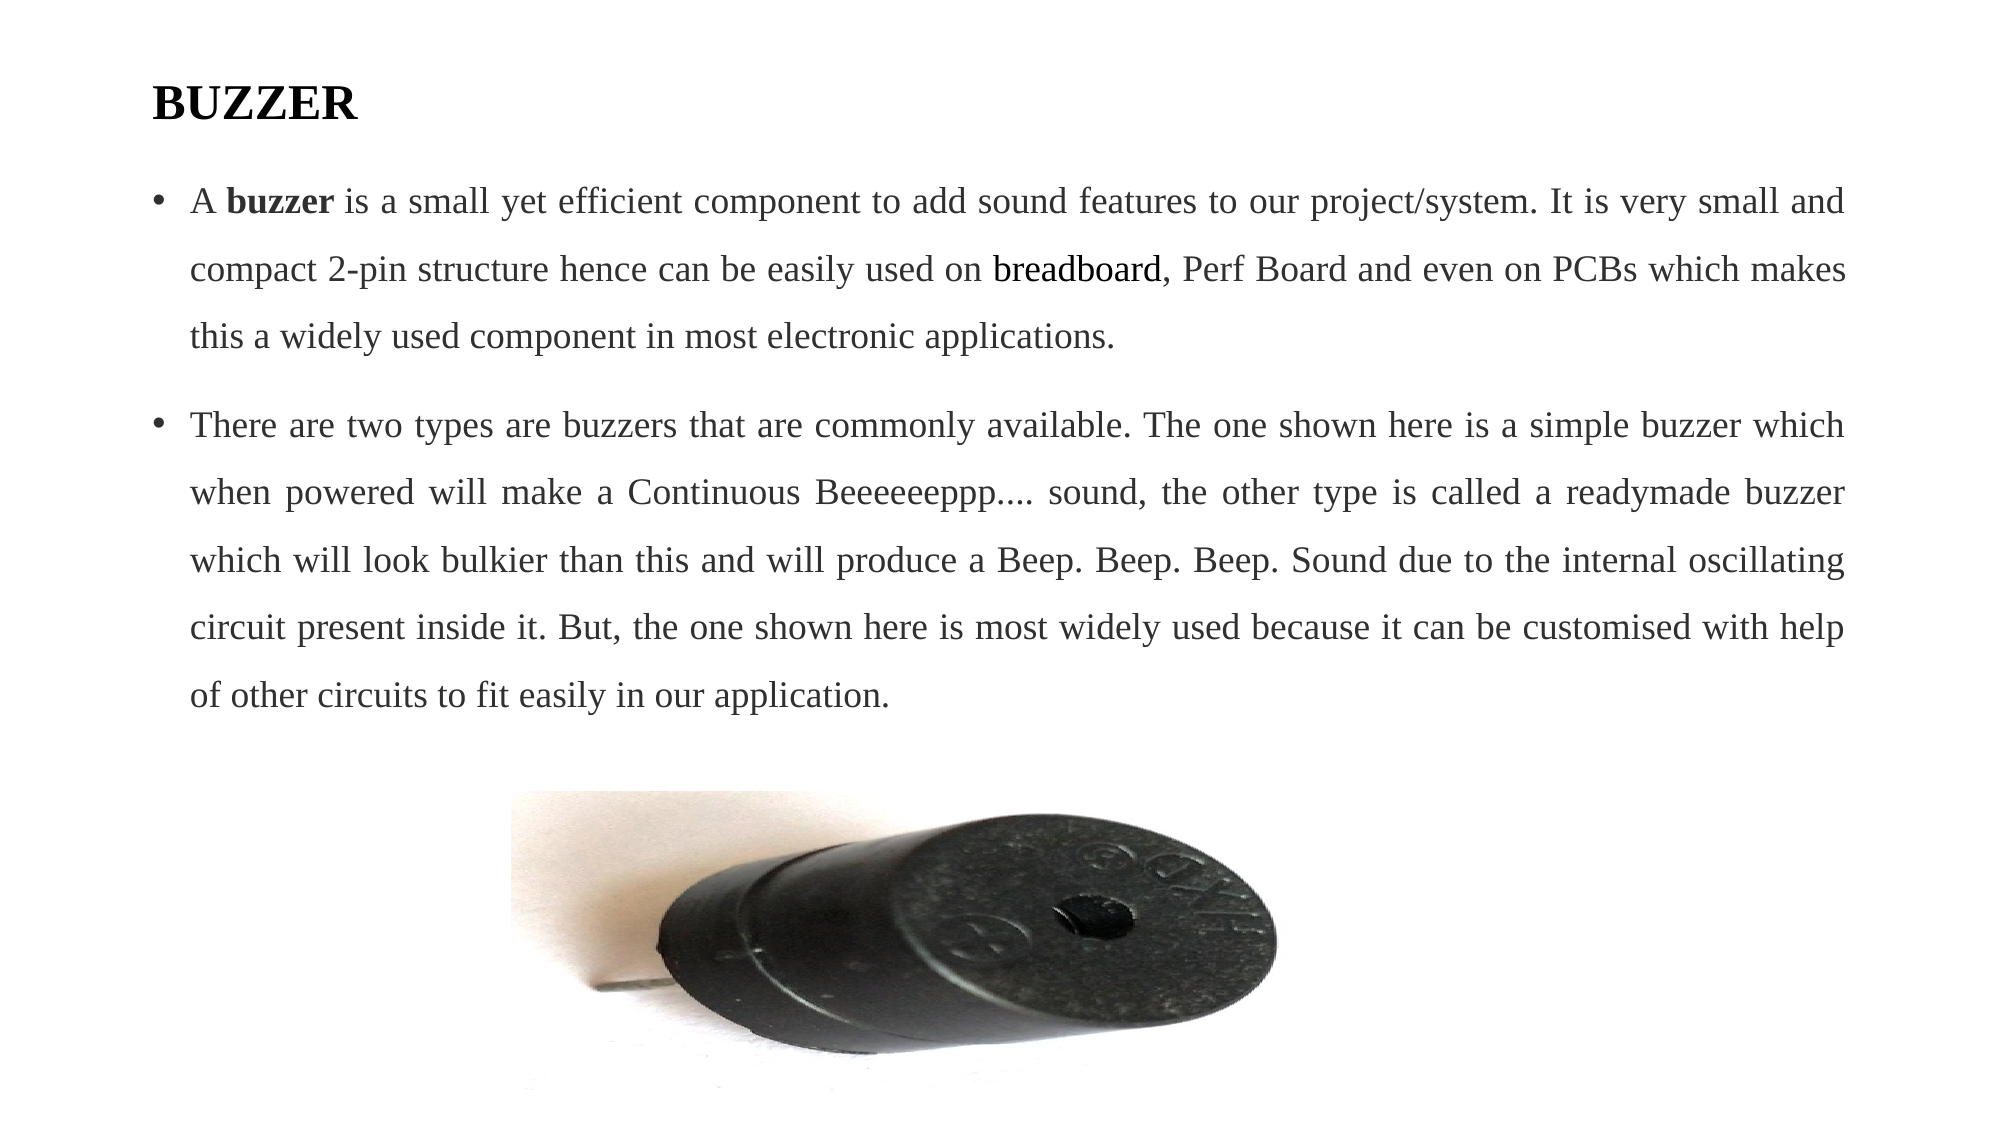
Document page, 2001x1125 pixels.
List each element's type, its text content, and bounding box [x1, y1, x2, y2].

picture [511, 791, 1450, 1092]
title BUZZER [137, 59, 1863, 146]
list A buzzer is a small yet efficient component to add sound features to our project/system. It is very small and compact 2-pin structure hence can be easily used on breadboard, Perf Board and even on PCBs which makes this a widely used component in most electronic applications. There are two types are buzzers that are commonly available. The one shown here is a simple buzzer which when powered will make a Continuous Beeeeeeppp.... sound, the other type is called a readymade buzzer which will look bulkier than this and will produce a Beep. Beep. Beep. Sound due to the internal oscillating circuit present inside it. But, the one shown here is most widely used because it can be customised with help of other circuits to fit easily in our application. [137, 146, 1863, 1092]
